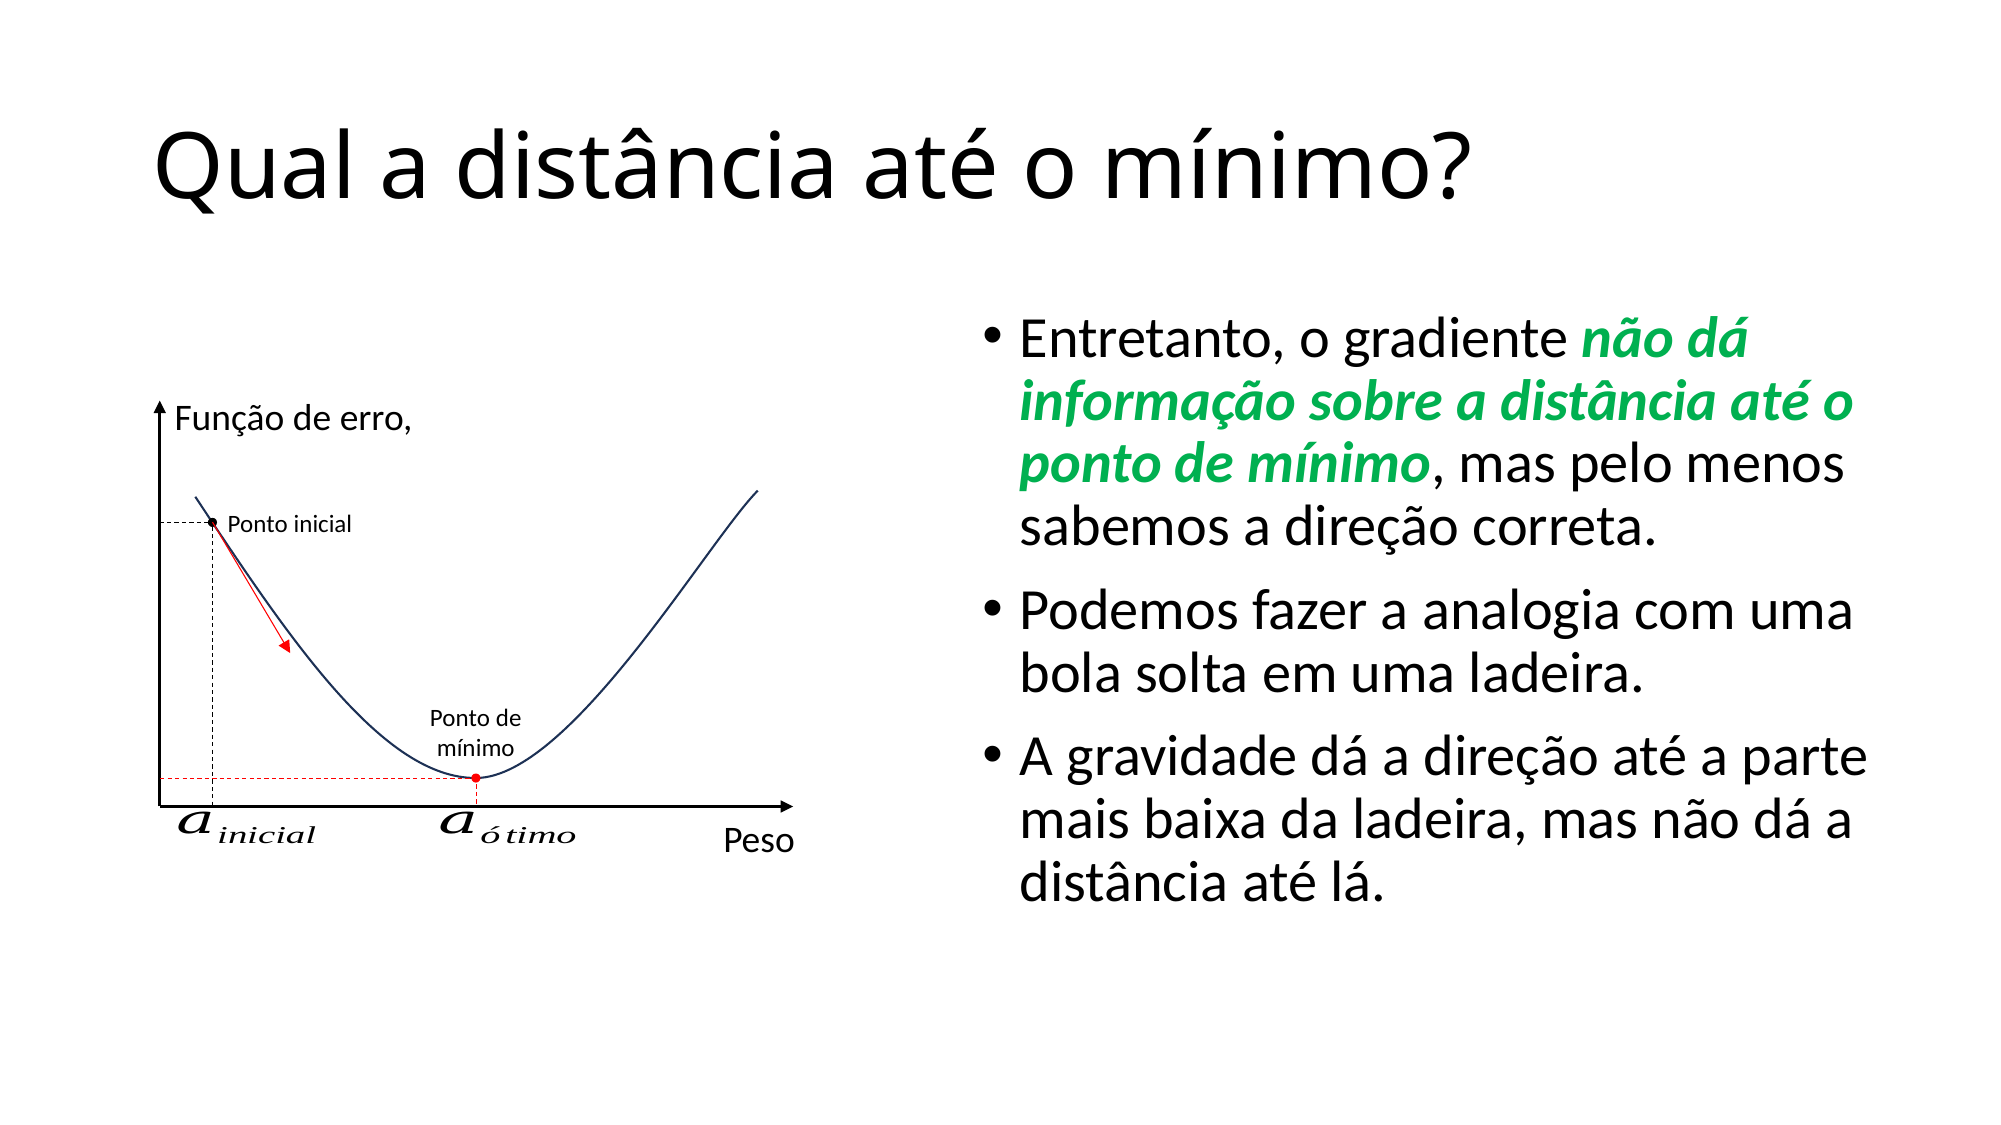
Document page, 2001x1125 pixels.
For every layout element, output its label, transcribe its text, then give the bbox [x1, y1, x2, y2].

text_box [159, 386, 810, 869]
title Qual a distância até o mínimo? [137, 59, 1863, 278]
list Entretanto, o gradiente não dá informação sobre a distância até o ponto de mínimo, mas pelo menos sabemos a direção correta. Podemos fazer a analogia com uma bola solta em uma ladeira. A gravidade dá a direção até a parte mais baixa da ladeira, mas não dá a distância até lá. [967, 299, 1969, 1125]
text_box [212, 522, 291, 654]
